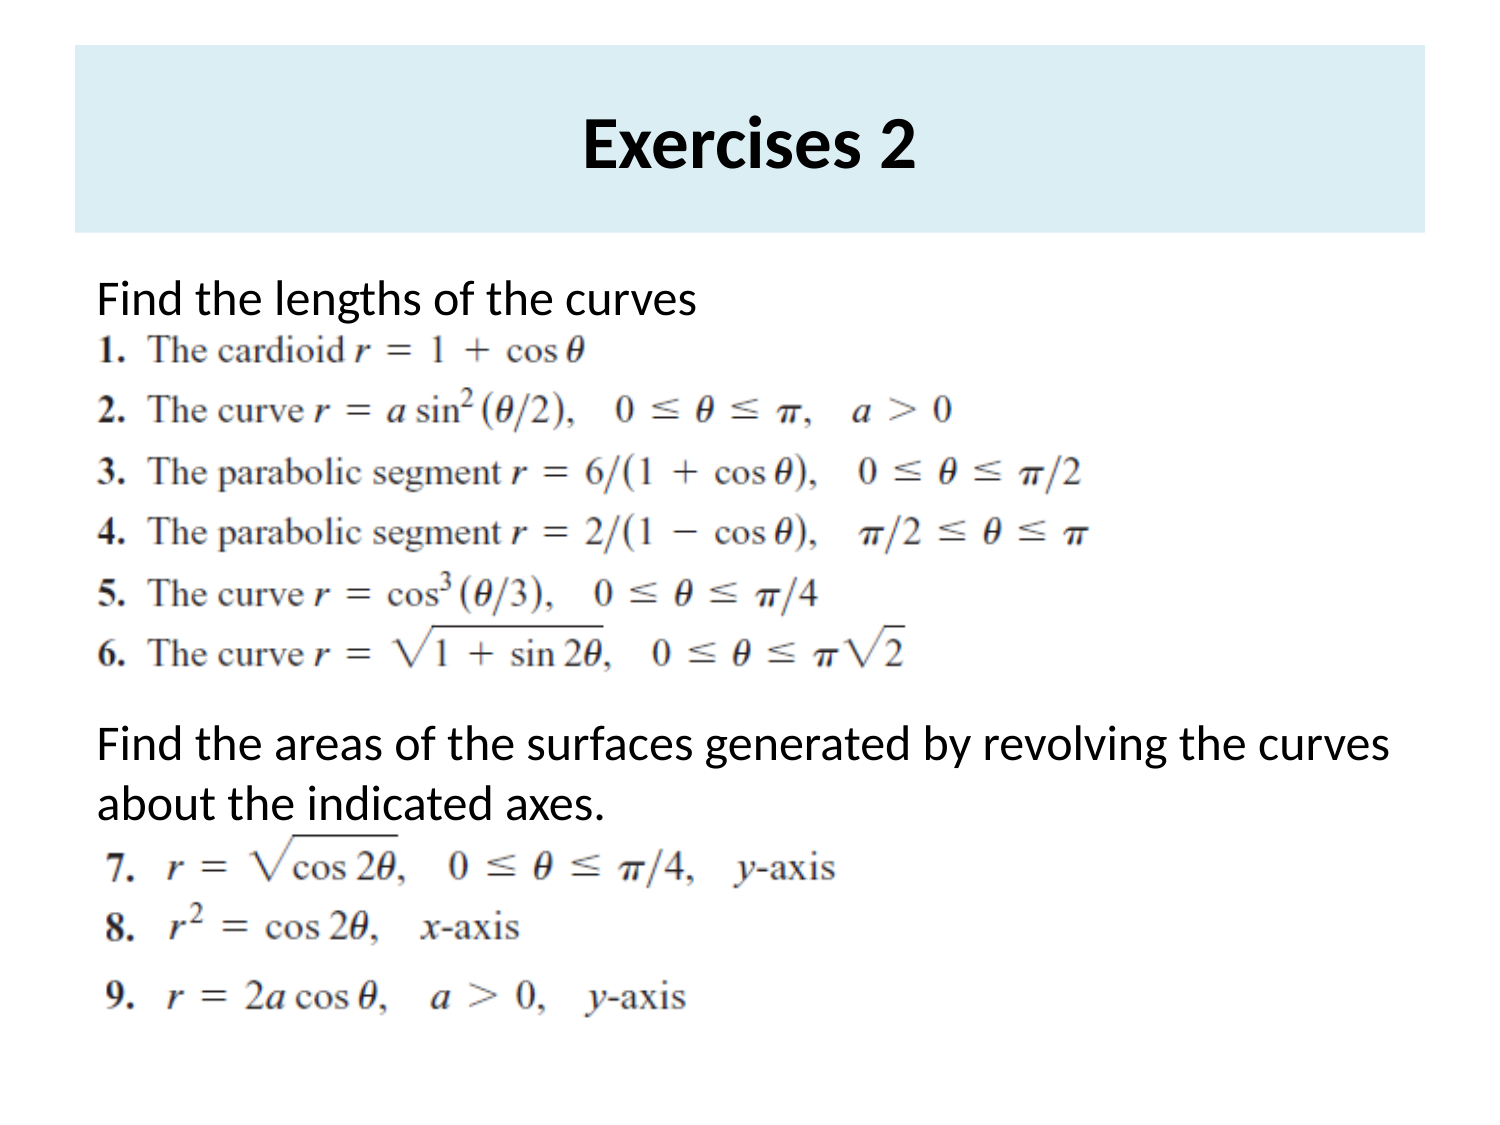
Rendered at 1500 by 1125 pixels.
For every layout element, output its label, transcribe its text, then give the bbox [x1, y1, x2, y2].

text_box Find the areas of the surfaces generated by revolving the curves about the indicated axes. [81, 703, 1418, 838]
picture [93, 831, 857, 1032]
title Exercises 2 [75, 45, 1425, 233]
picture [81, 327, 1095, 680]
text_box Find the lengths of the curves [81, 257, 1418, 333]
